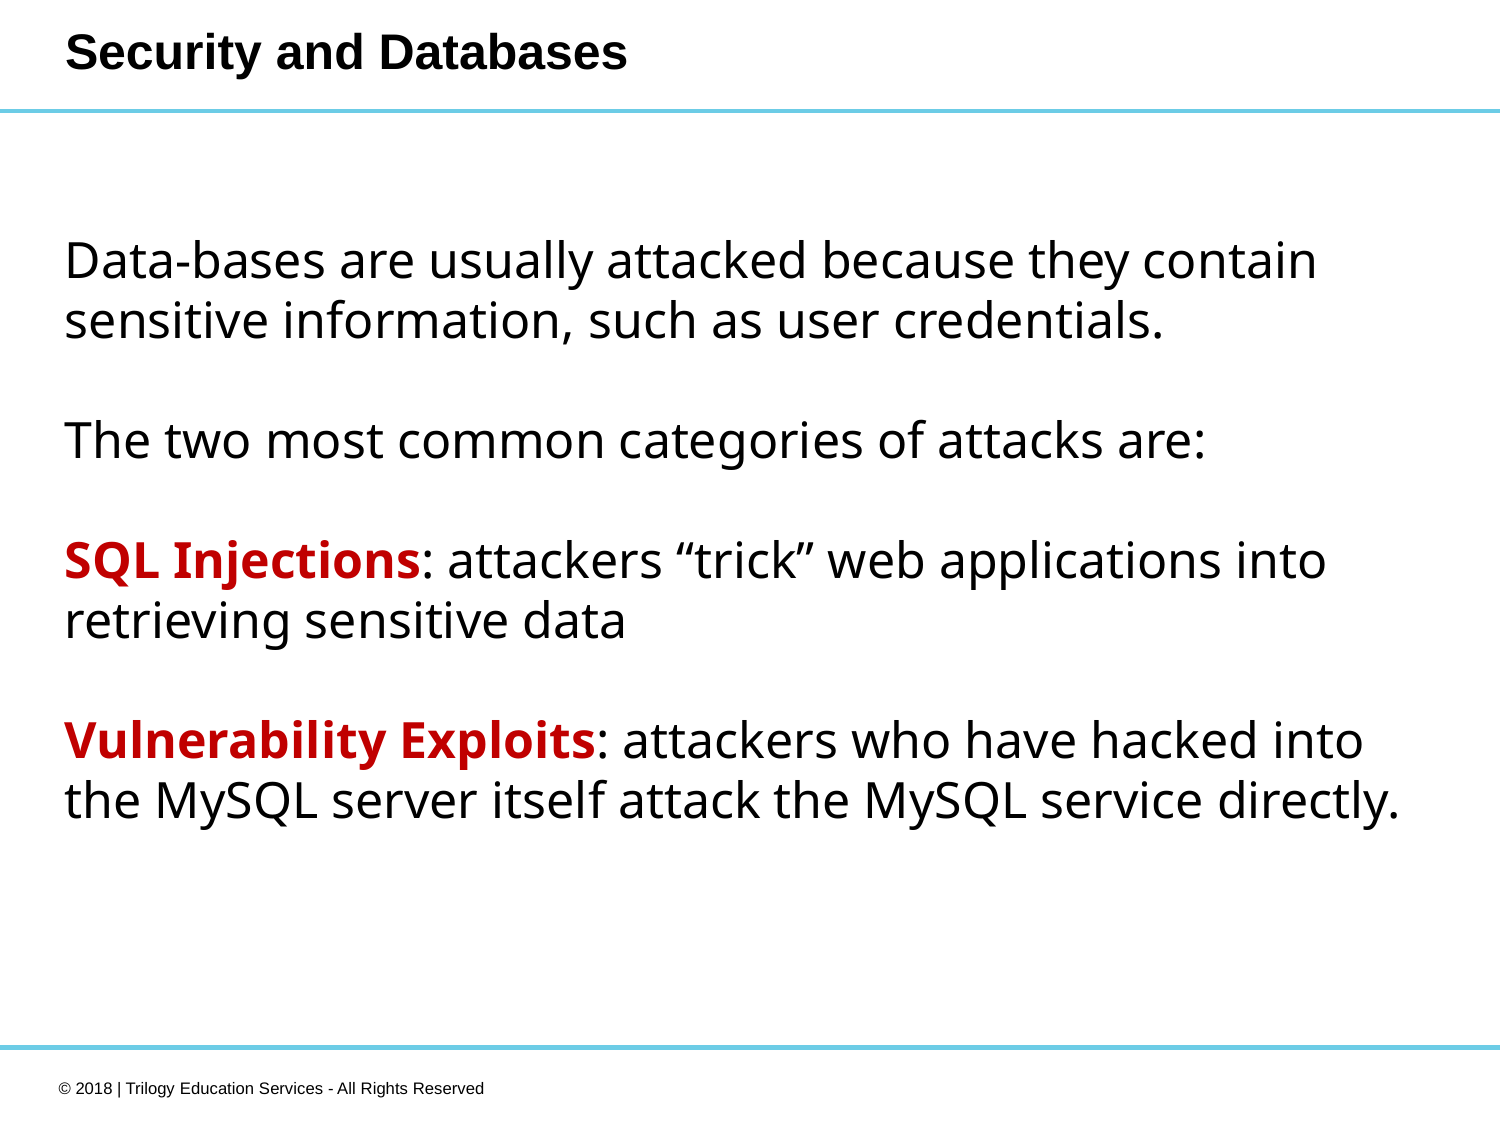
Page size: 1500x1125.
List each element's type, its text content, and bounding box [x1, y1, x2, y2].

text_box Data-bases are usually attacked because they contain sensitive information, such as user credentials. The two most common categories of attacks are: SQL Injections: attackers “trick” web applications into retrieving sensitive data Vulnerability Exploits: attackers who have hacked into the MySQL server itself attack the MySQL service directly. [50, 221, 1436, 897]
title Security and Databases [50, 0, 948, 108]
